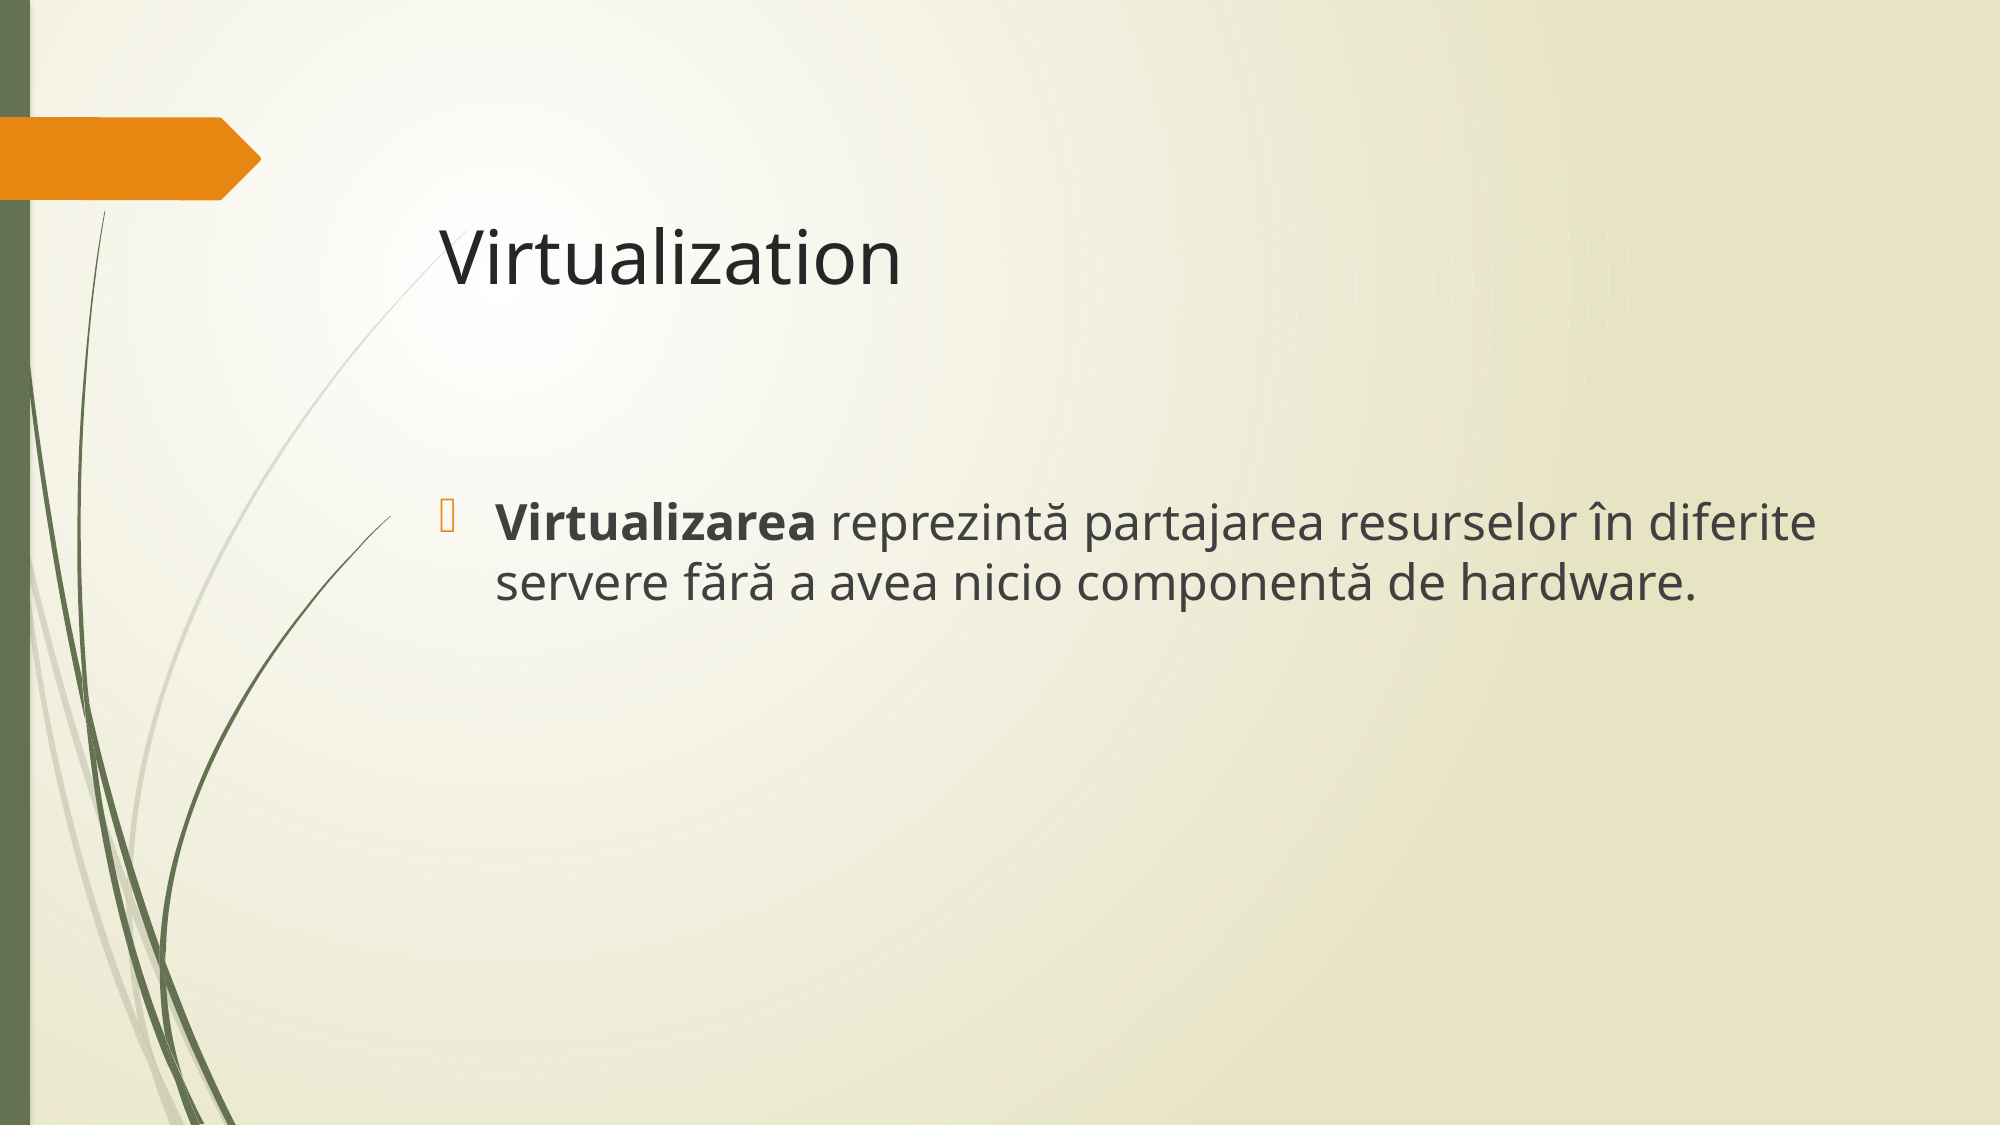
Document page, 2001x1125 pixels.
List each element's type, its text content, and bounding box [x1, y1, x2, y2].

list Virtualizarea reprezintă partajarea resurselor în diferite servere fără a avea nicio componentă de hardware. [424, 483, 1887, 1103]
title Virtualization [424, 201, 1887, 412]
